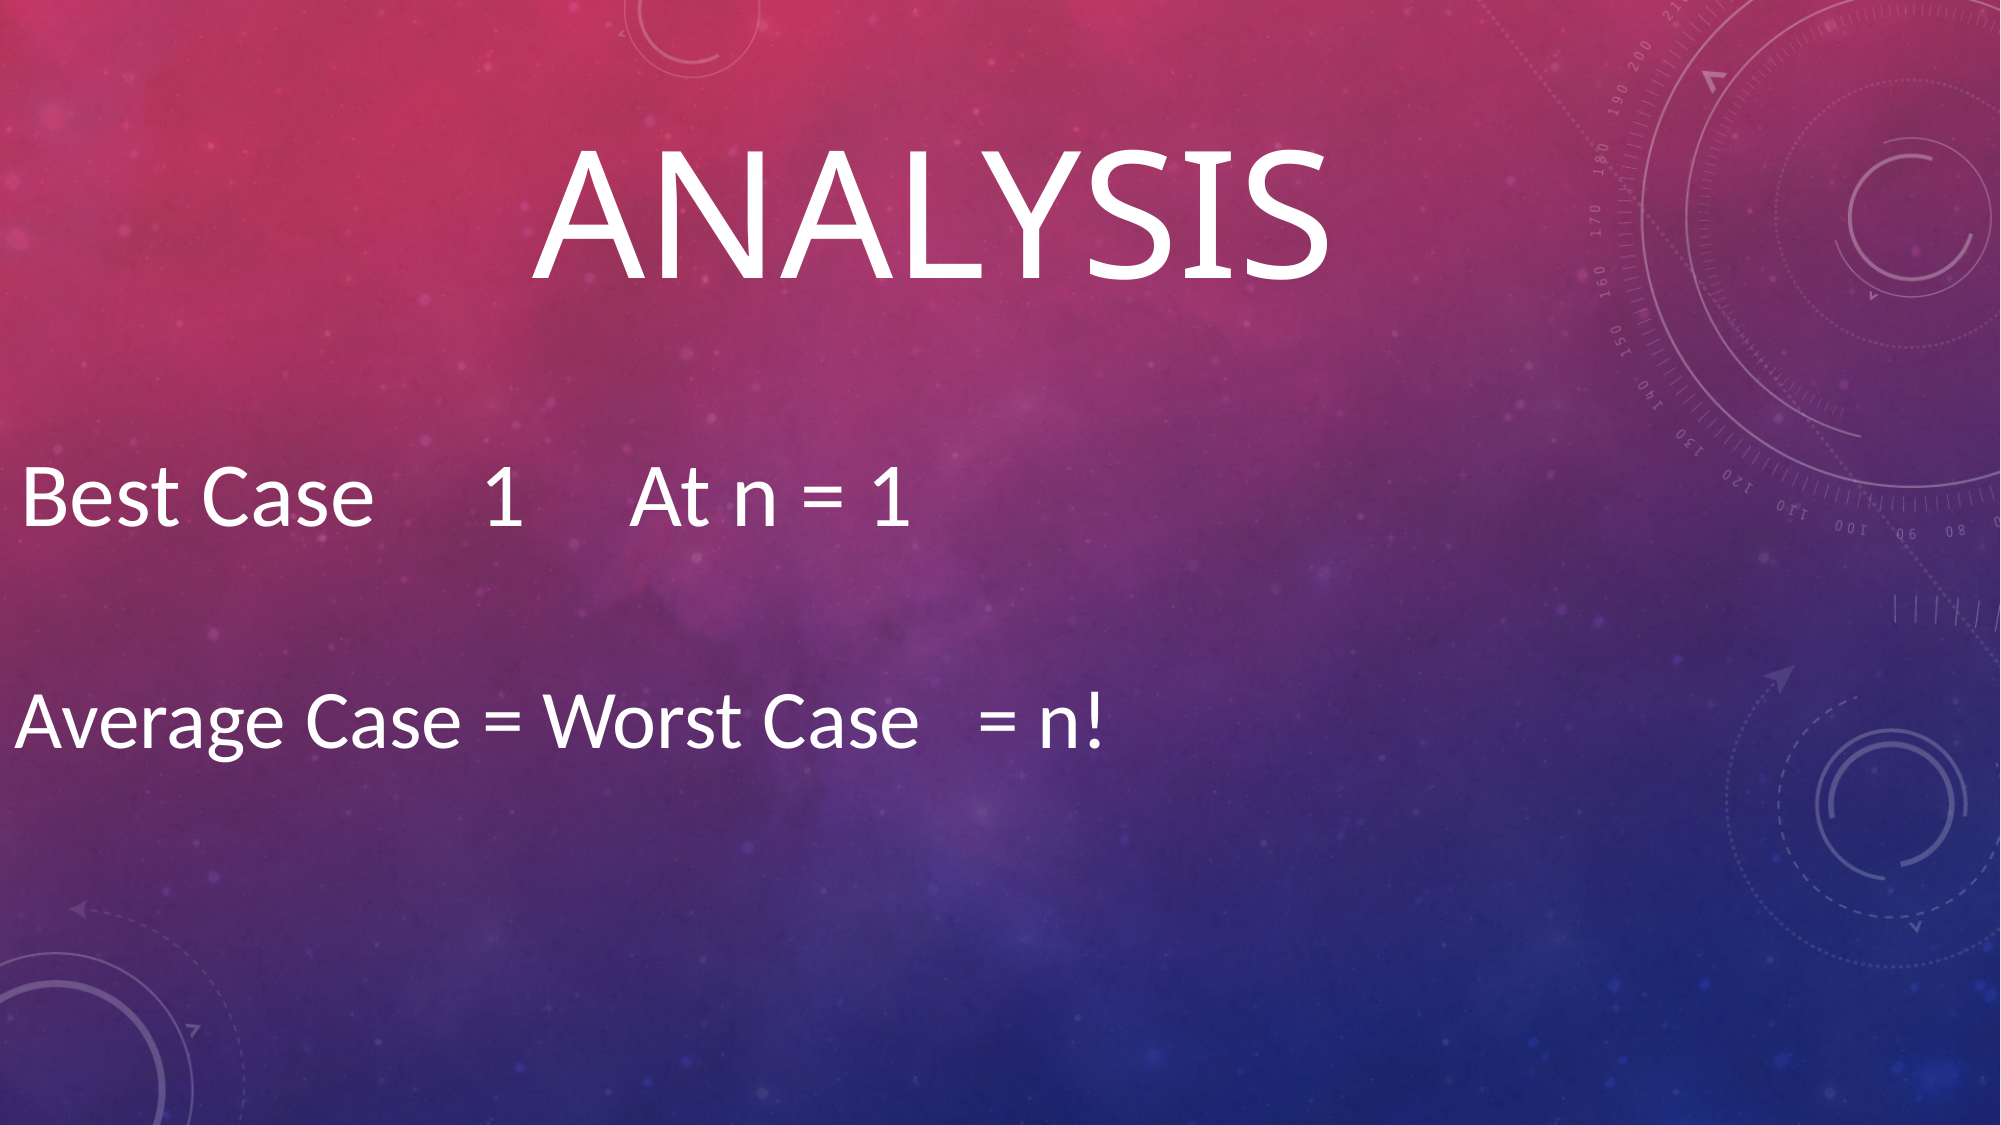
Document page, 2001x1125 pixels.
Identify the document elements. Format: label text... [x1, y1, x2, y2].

title Analysis [200, 93, 1669, 323]
text_box Average Case = Worst Case = n! [0, 657, 1168, 833]
picture [0, 0, 2001, 1125]
text_box Best Case 1 At n = 1 [5, 427, 930, 552]
